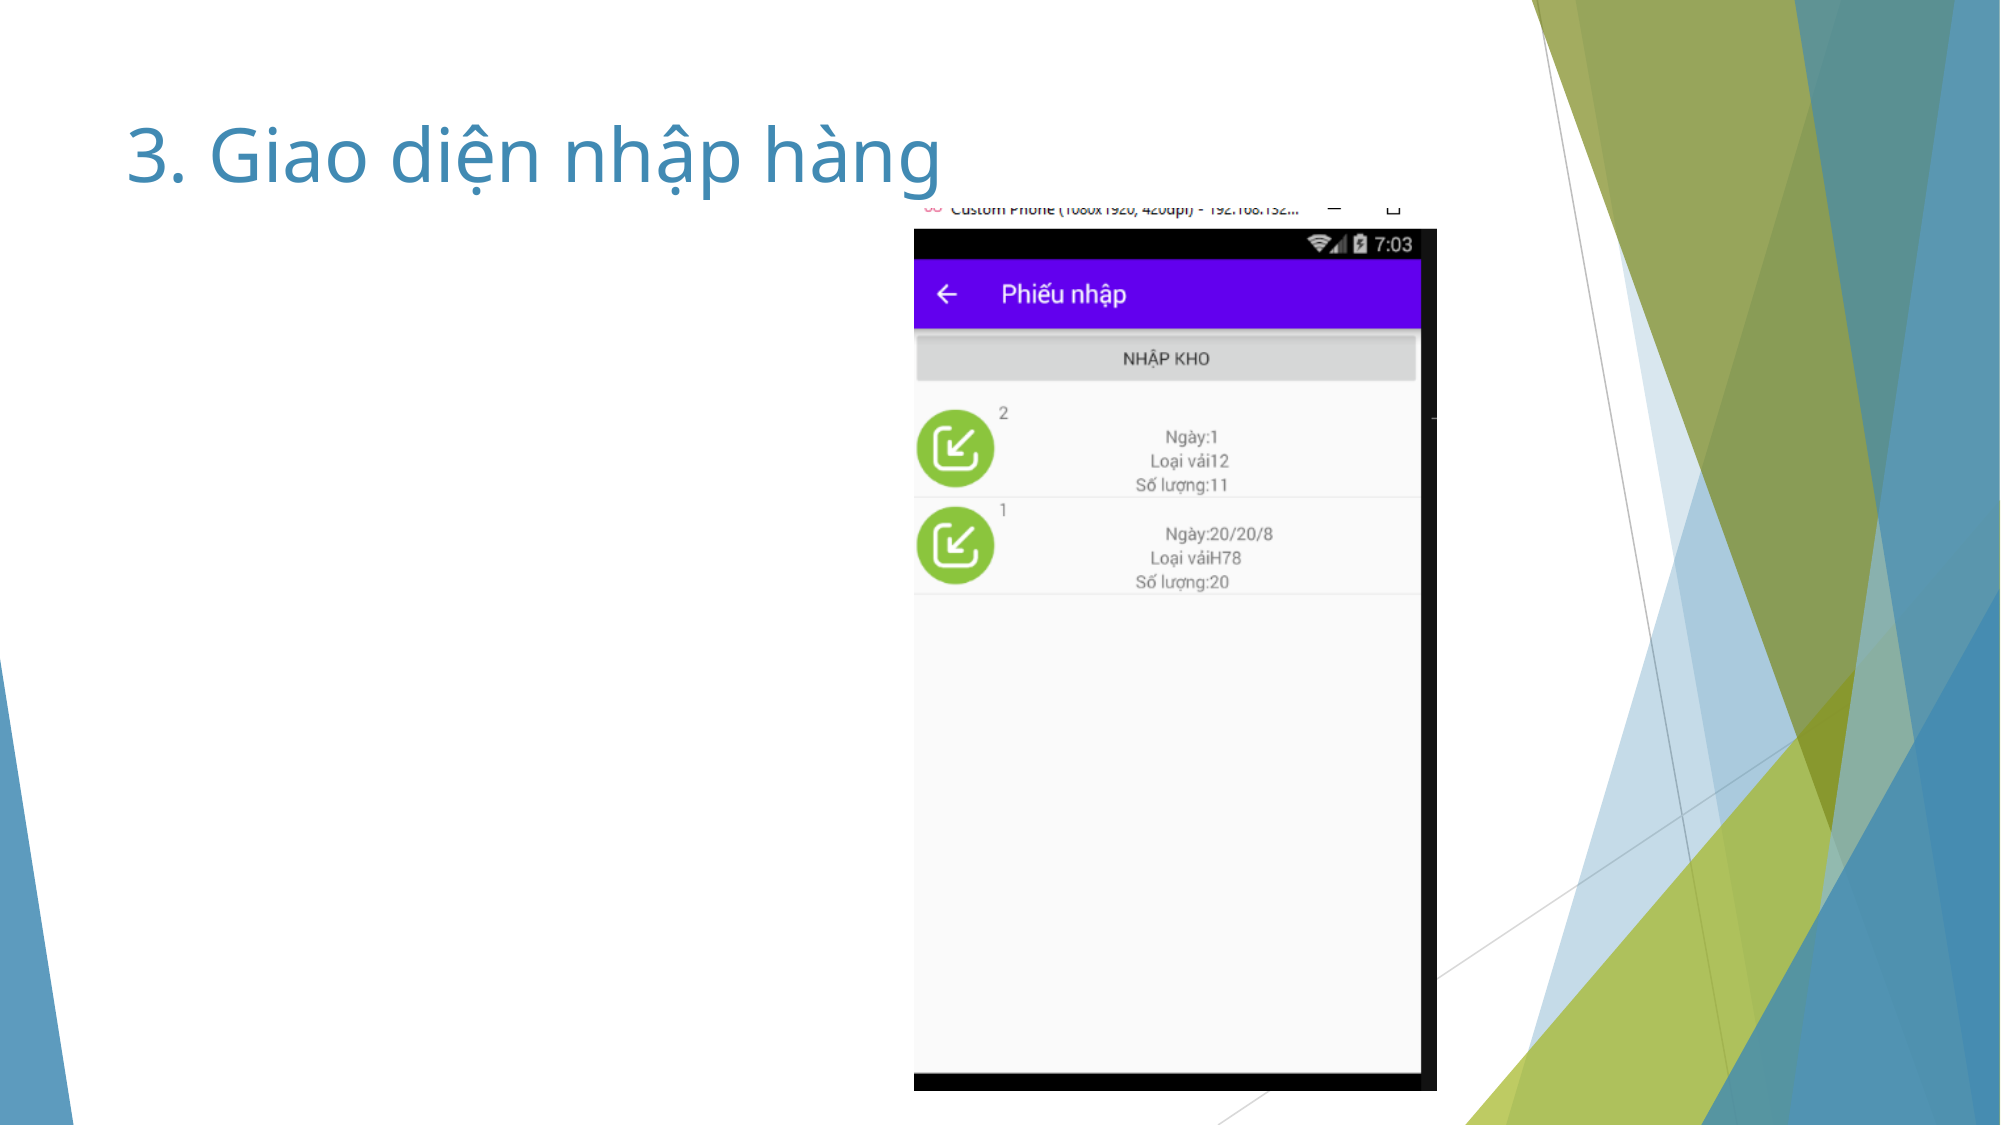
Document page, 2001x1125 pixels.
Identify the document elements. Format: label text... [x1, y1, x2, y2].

title 3. Giao diện nhập hàng [111, 99, 1522, 317]
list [914, 208, 1437, 1092]
